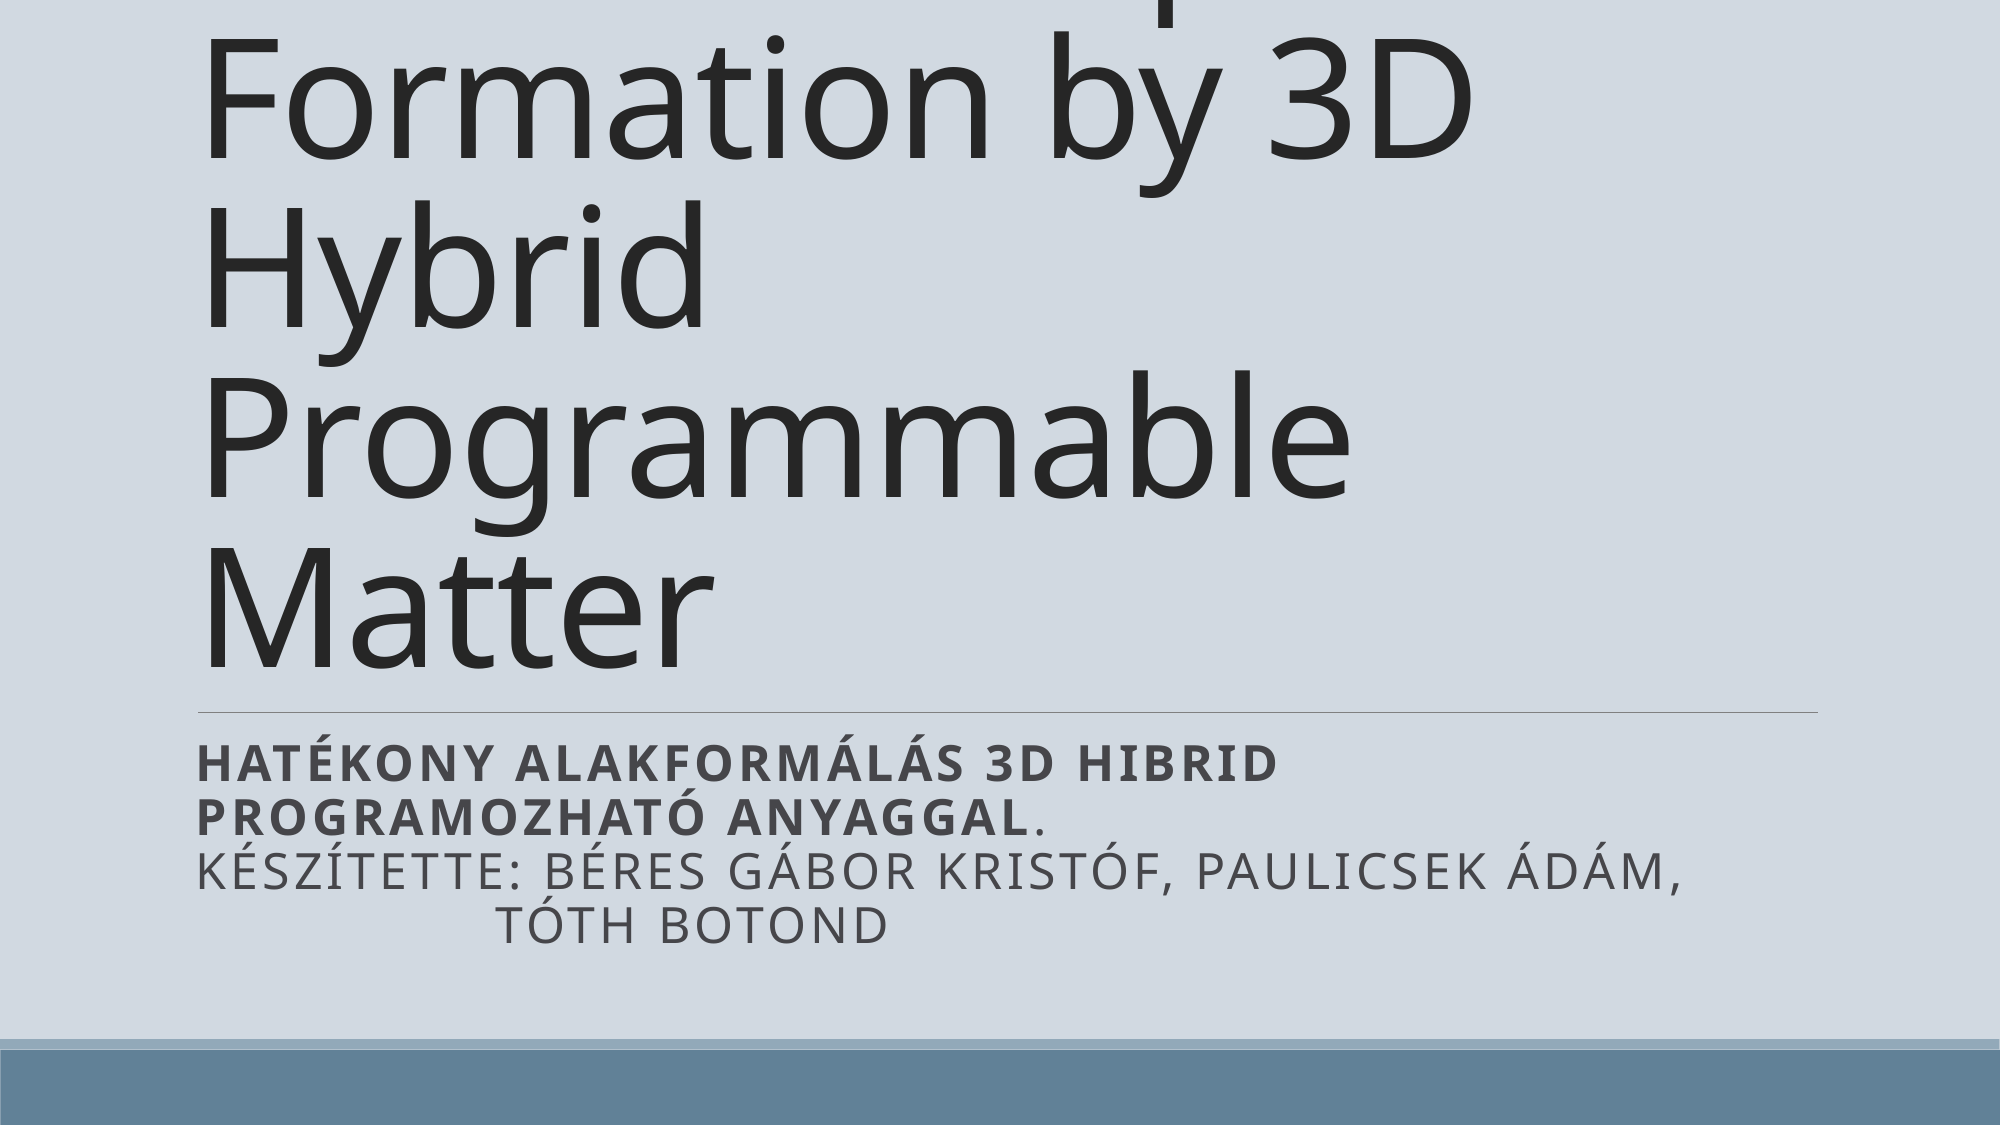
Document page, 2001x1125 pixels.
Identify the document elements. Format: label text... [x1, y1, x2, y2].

title Efficient Shape Formation by 3D Hybrid Programmable Matter [180, 124, 1830, 710]
subtitle Hatékony alakformálás 3D hibrid programozható anyaggal. Készítette: Béres Gábor Kristóf, paulicsek ádám, tóth botond [180, 730, 1831, 919]
